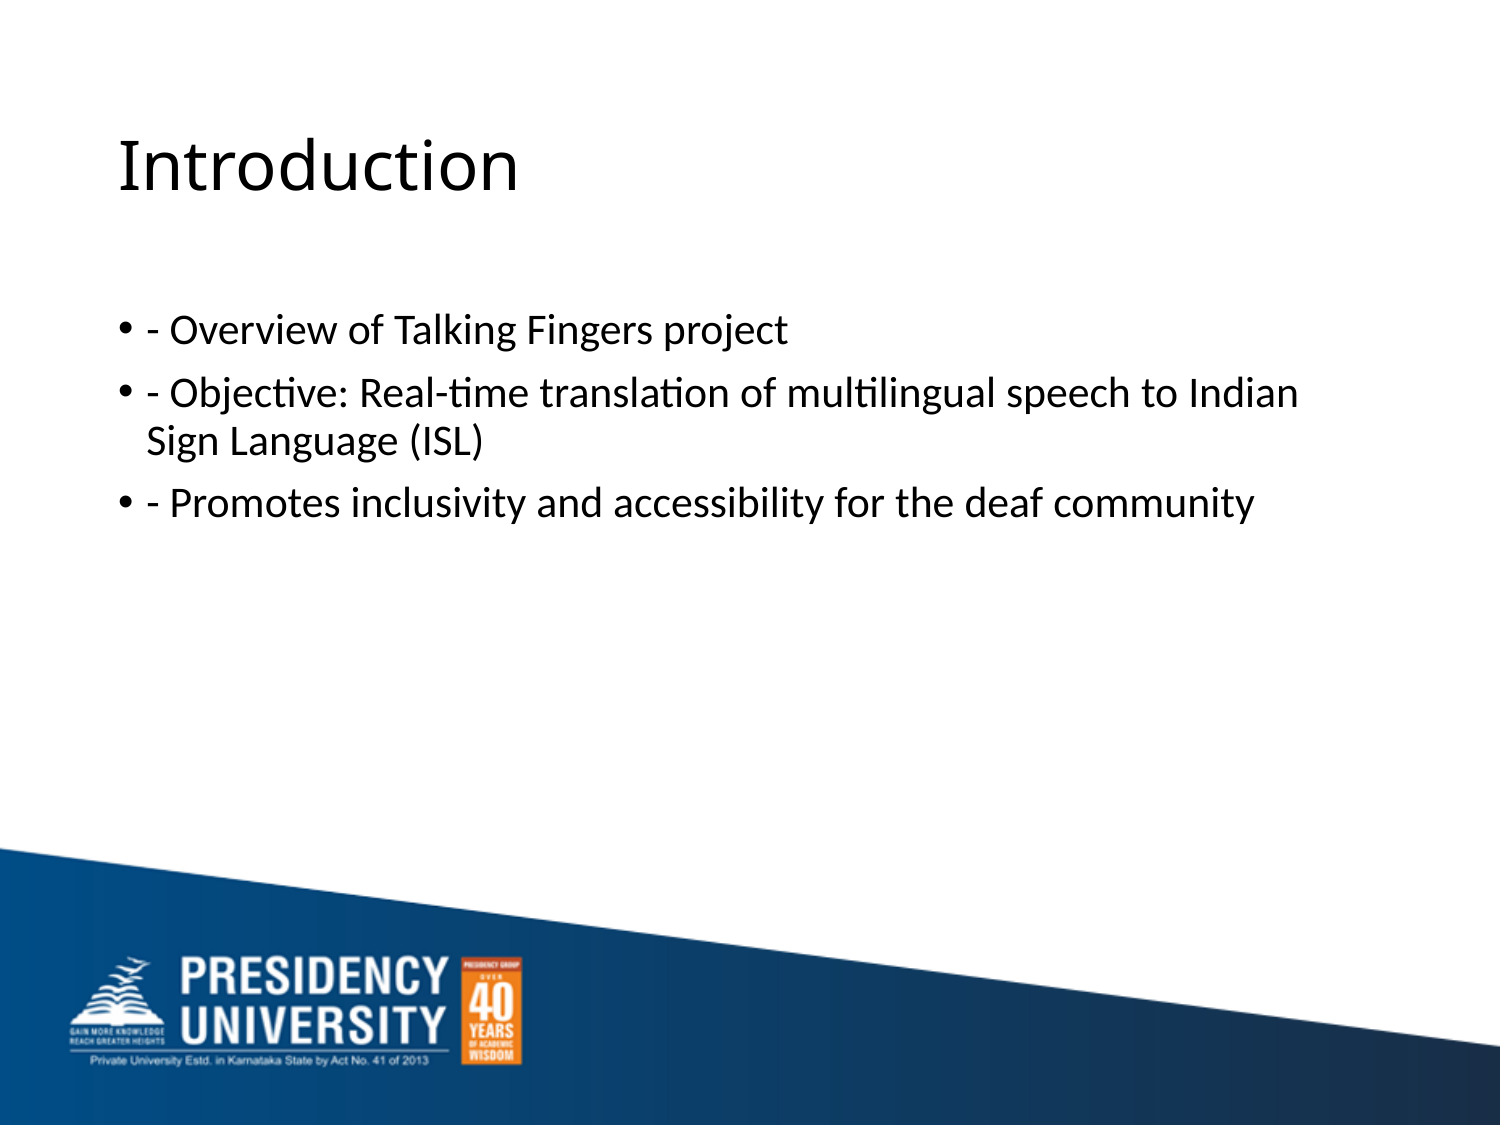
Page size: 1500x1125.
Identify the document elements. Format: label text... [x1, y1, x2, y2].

list - Overview of Talking Fingers project - Objective: Real-time translation of multilingual speech to Indian Sign Language (ISL) - Promotes inclusivity and accessibility for the deaf community [103, 299, 1397, 1014]
picture [0, 845, 1500, 1125]
title Introduction [103, 59, 1397, 278]
